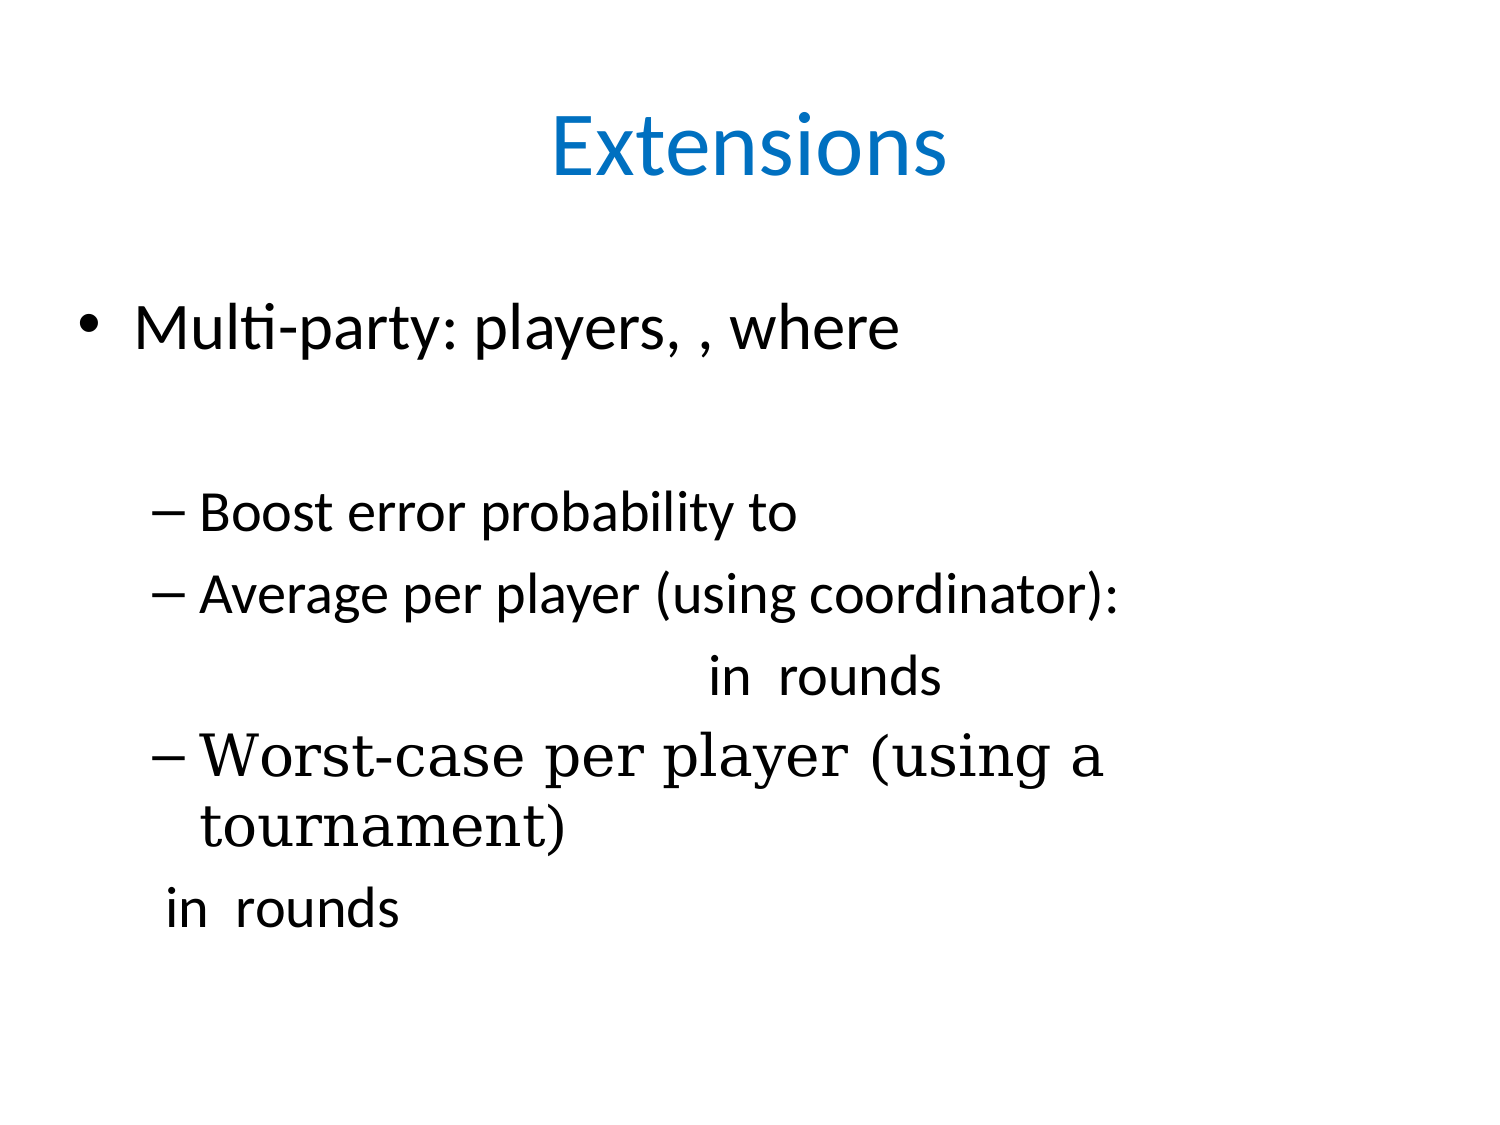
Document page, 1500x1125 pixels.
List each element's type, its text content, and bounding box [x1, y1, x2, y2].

title Extensions [75, 45, 1425, 233]
